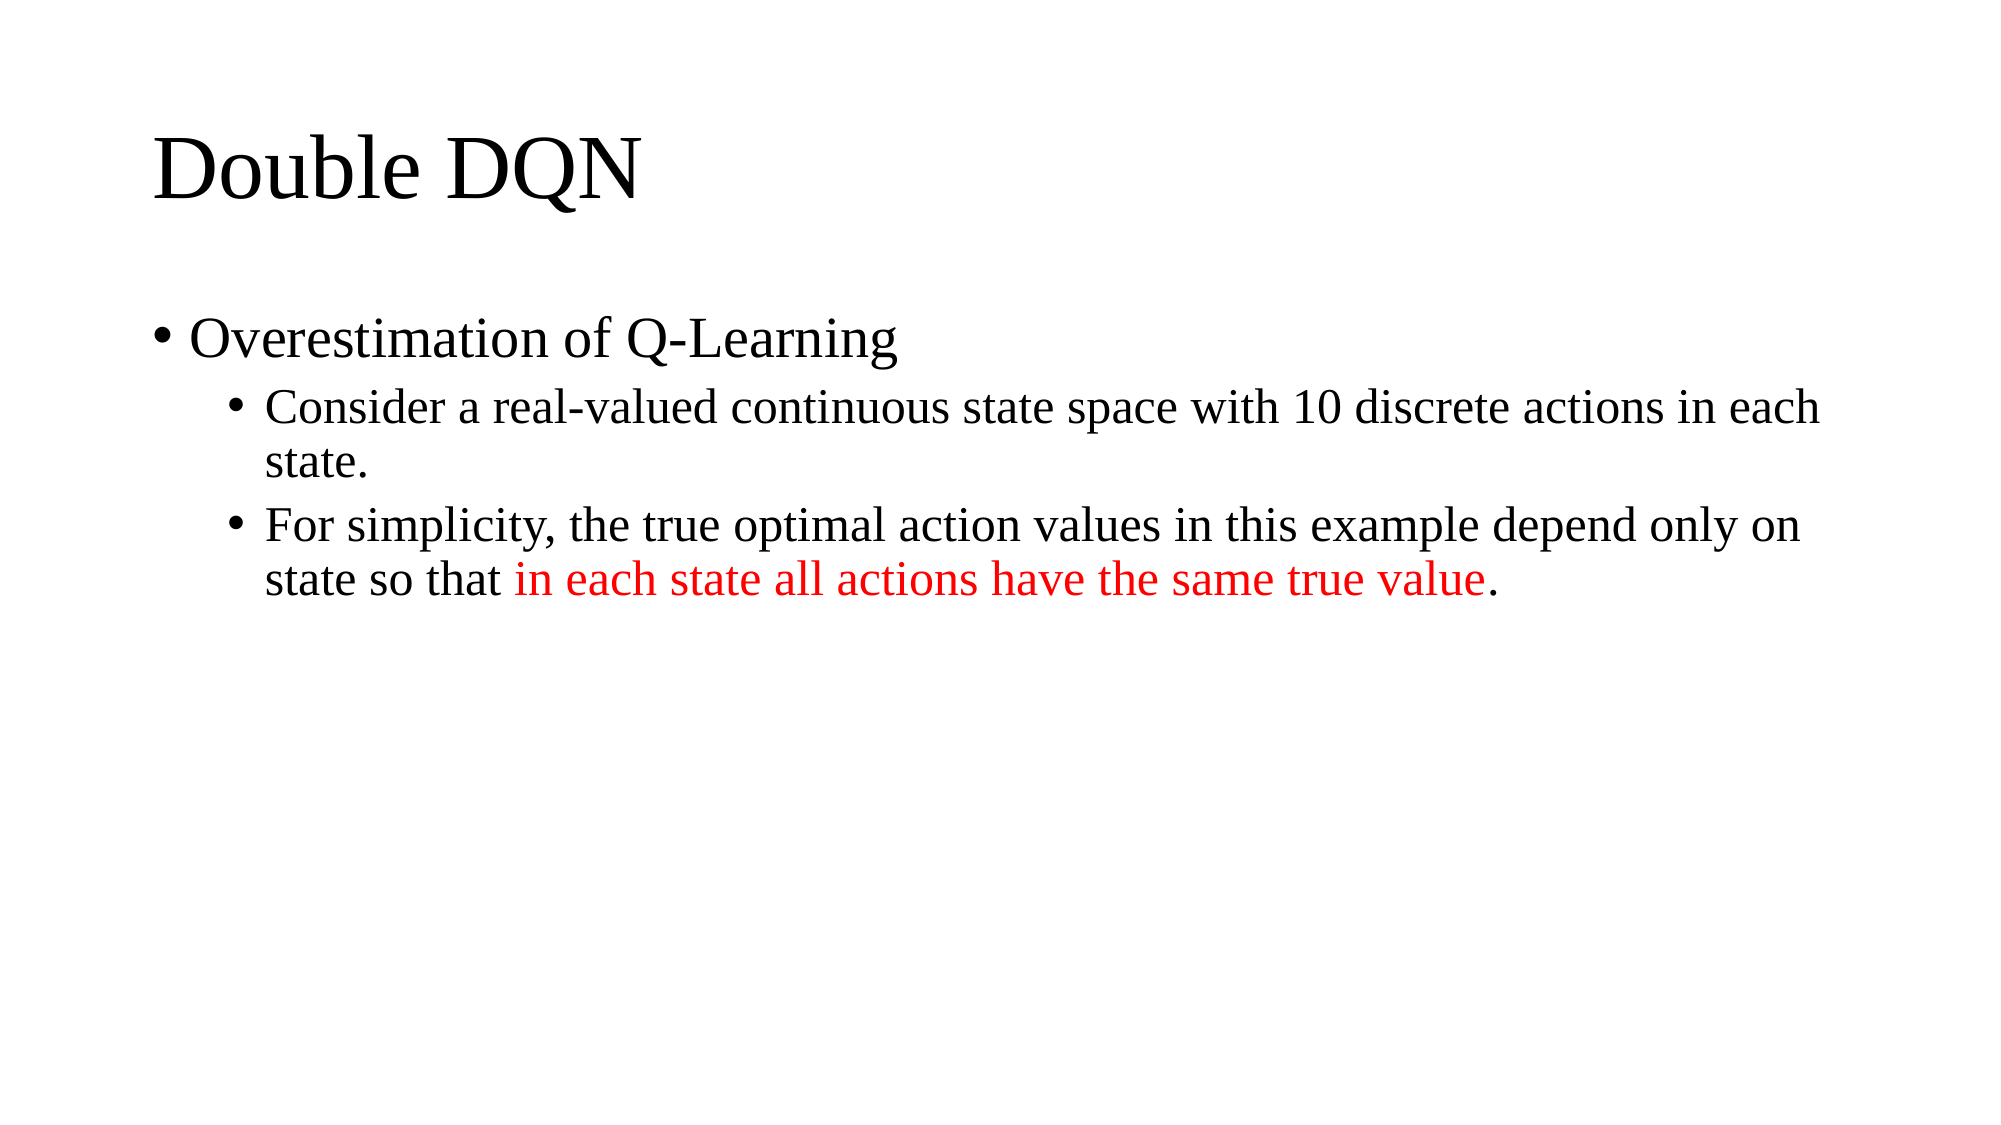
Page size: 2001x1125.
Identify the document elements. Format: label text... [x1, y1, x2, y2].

title Double DQN [137, 59, 1863, 278]
list Overestimation of Q-Learning Consider a real-valued continuous state space with 10 discrete actions in each state. For simplicity, the true optimal action values in this example depend only on state so that in each state all actions have the same true value. [137, 299, 1863, 1014]
